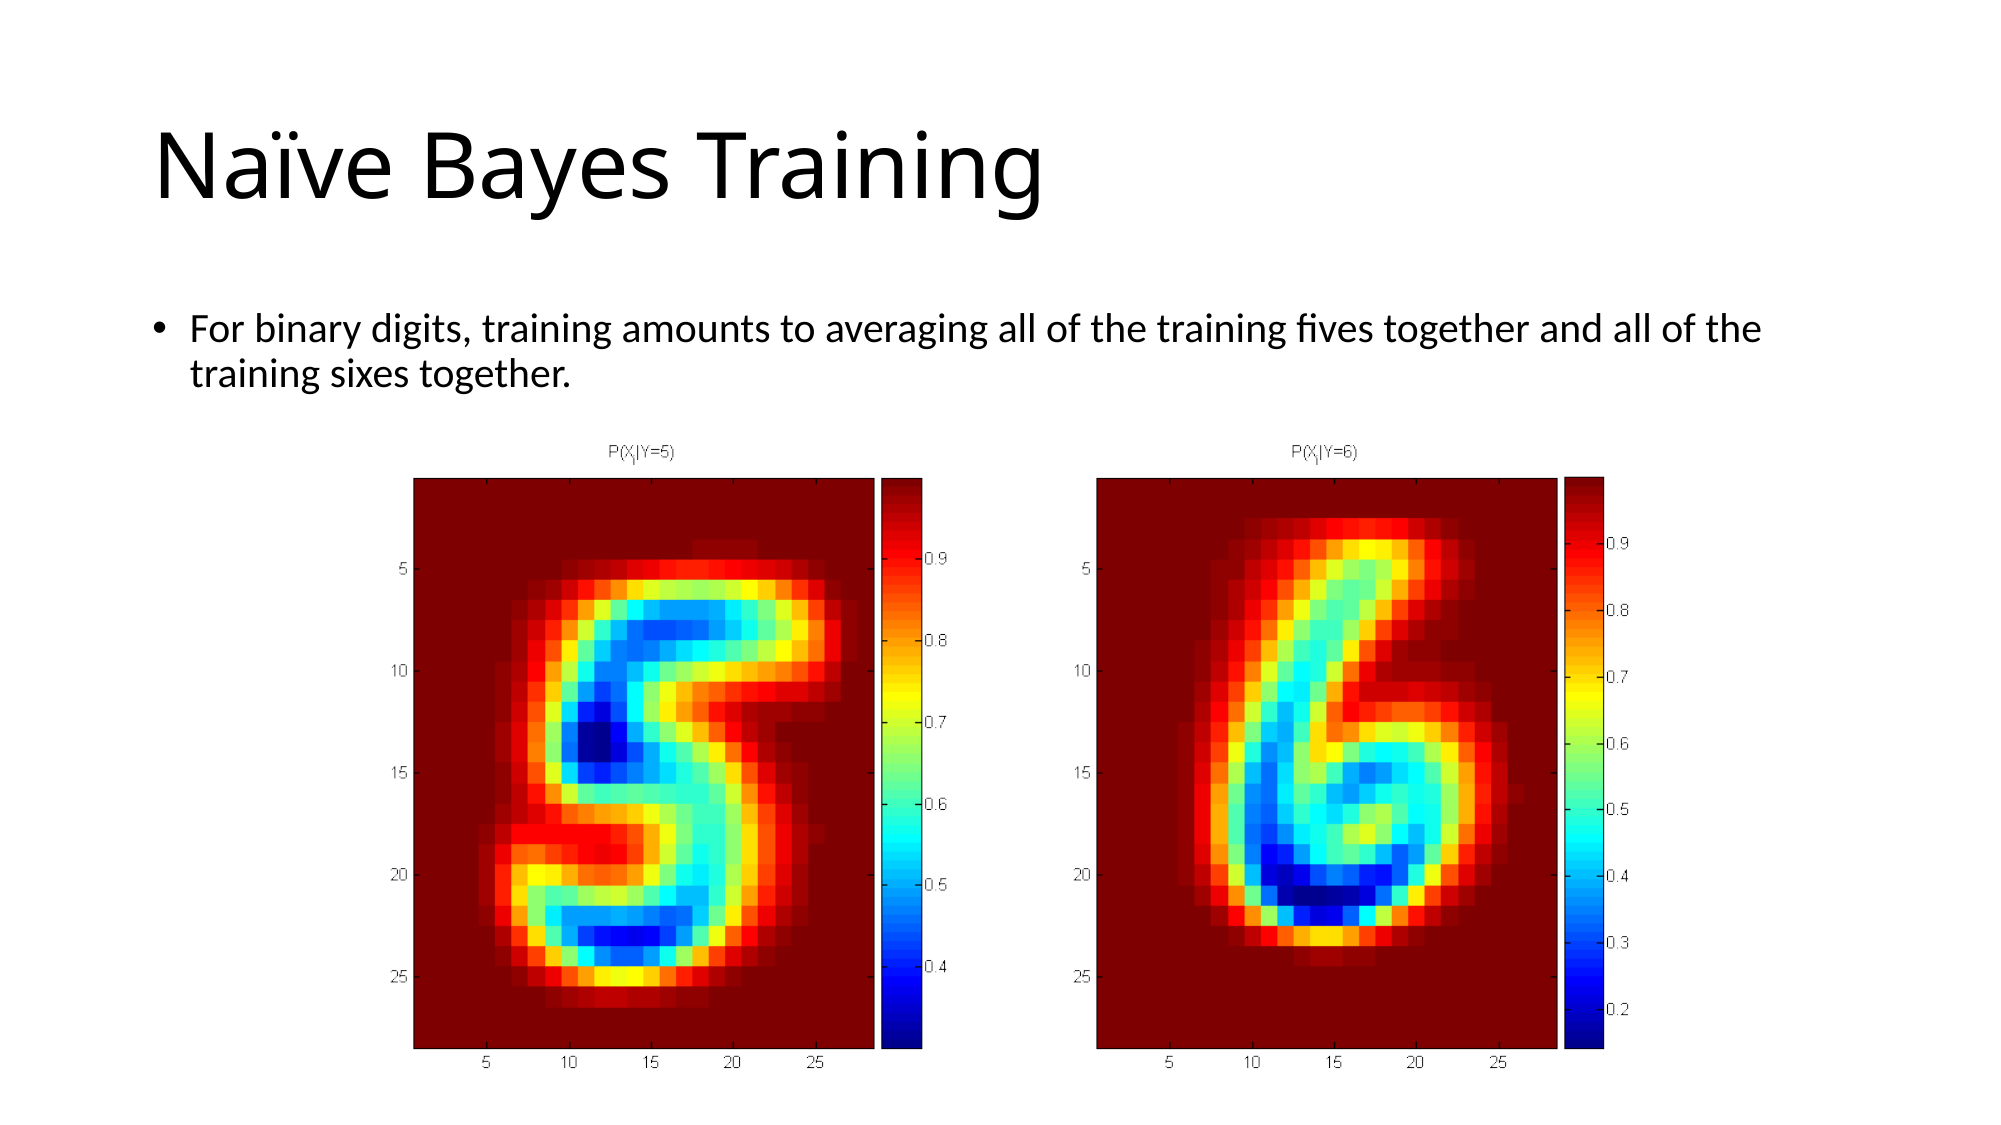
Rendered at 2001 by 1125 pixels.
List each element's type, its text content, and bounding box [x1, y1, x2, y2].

list For binary digits, training amounts to averaging all of the training fives together and all of the training sixes together. [137, 299, 1863, 1014]
picture [387, 425, 1638, 1125]
title Naïve Bayes Training [137, 59, 1863, 278]
